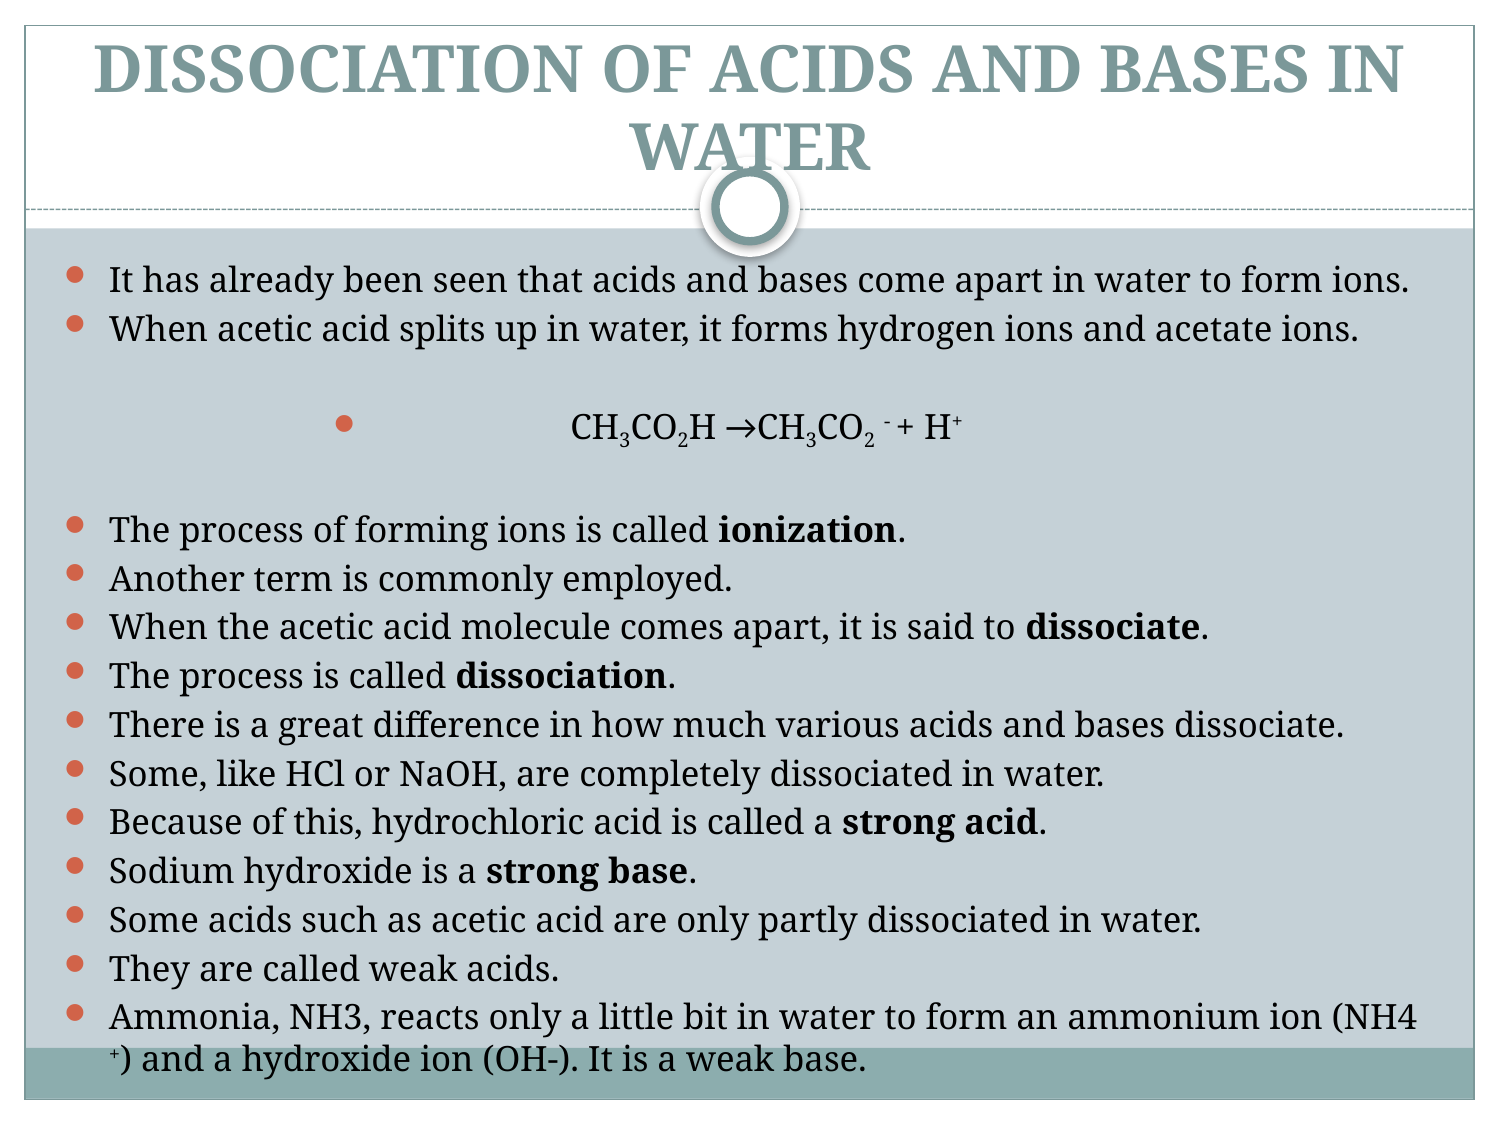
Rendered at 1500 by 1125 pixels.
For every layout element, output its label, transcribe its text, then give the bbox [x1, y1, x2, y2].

title DISSOCIATION OF ACIDS AND BASES IN WATER [29, 19, 1471, 191]
list It has already been seen that acids and bases come apart in water to form ions. When acetic acid splits up in water, it forms hydrogen ions and acetate ions. CH3CO2H →CH3CO2 - + H+ The process of forming ions is called ionization. Another term is commonly employed. When the acetic acid molecule comes apart, it is said to dissociate. The process is called dissociation. There is a great difference in how much various acids and bases dissociate. Some, like HCl or NaOH, are completely dissociated in water. Because of this, hydrochloric acid is called a strong acid. Sodium hydroxide is a strong base. Some acids such as acetic acid are only partly dissociated in water. They are called weak acids. Ammonia, NH3, reacts only a little bit in water to form an ammonium ion (NH4 +) and a hydroxide ion (OH-). It is a weak base. [49, 250, 1445, 1106]
